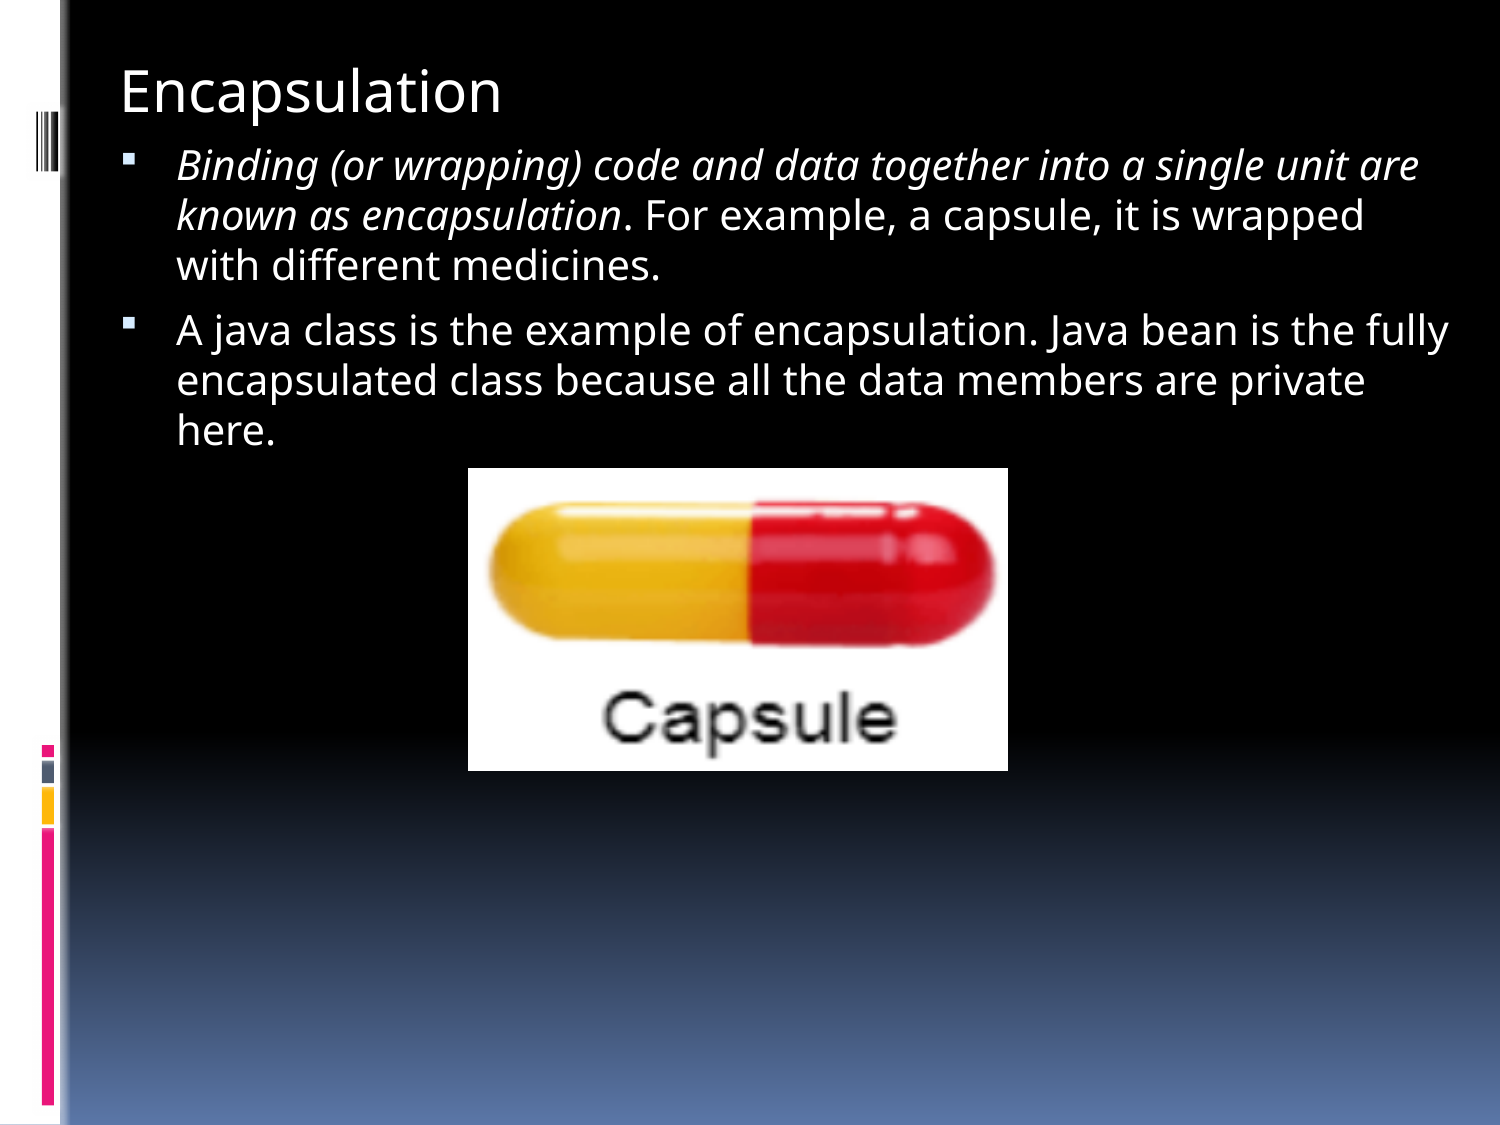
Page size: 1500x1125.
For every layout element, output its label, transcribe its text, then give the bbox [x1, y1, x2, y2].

picture [468, 468, 1009, 772]
list Encapsulation Binding (or wrapping) code and data together into a single unit are known as encapsulation. For example, a capsule, it is wrapped with different medicines. A java class is the example of encapsulation. Java bean is the fully encapsulated class because all the data members are private here. [93, 46, 1465, 446]
